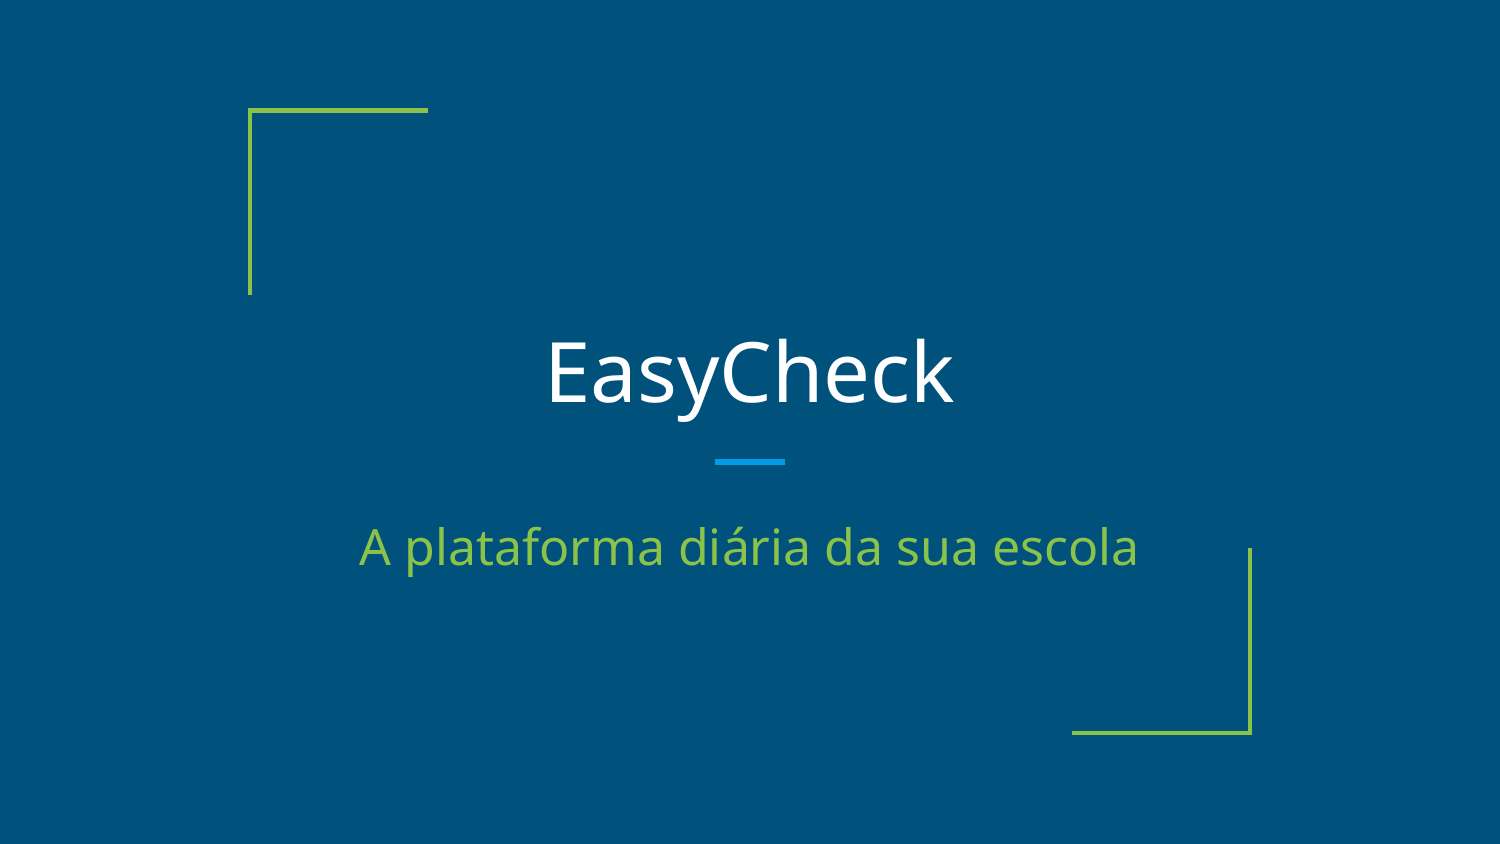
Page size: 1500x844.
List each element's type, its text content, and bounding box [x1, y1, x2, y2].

subtitle A plataforma diária da sua escola [275, 500, 1225, 650]
title EasyCheck [275, 195, 1225, 435]
